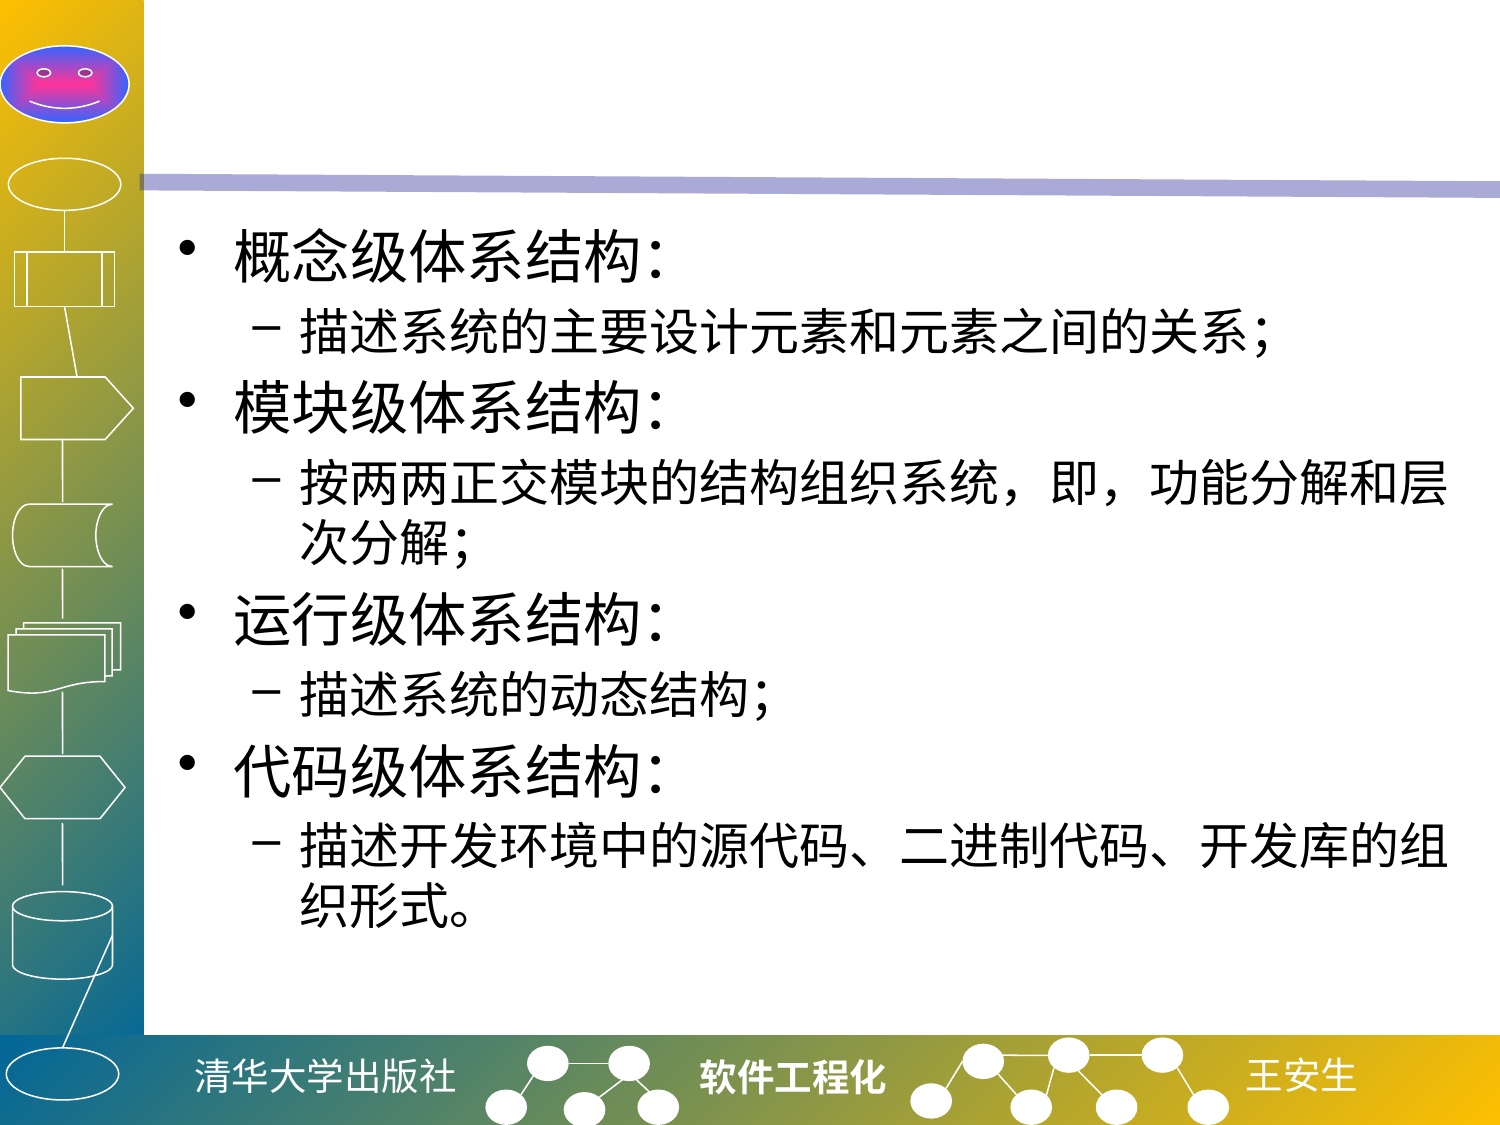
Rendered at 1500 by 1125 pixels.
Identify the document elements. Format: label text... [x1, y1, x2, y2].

list 概念级体系结构： 描述系统的主要设计元素和元素之间的关系； 模块级体系结构： 按两两正交模块的结构组织系统，即，功能分解和层次分解； 运行级体系结构： 描述系统的动态结构； 代码级体系结构： 描述开发环境中的源代码、二进制代码、开发库的组织形式。 [162, 212, 1476, 1017]
